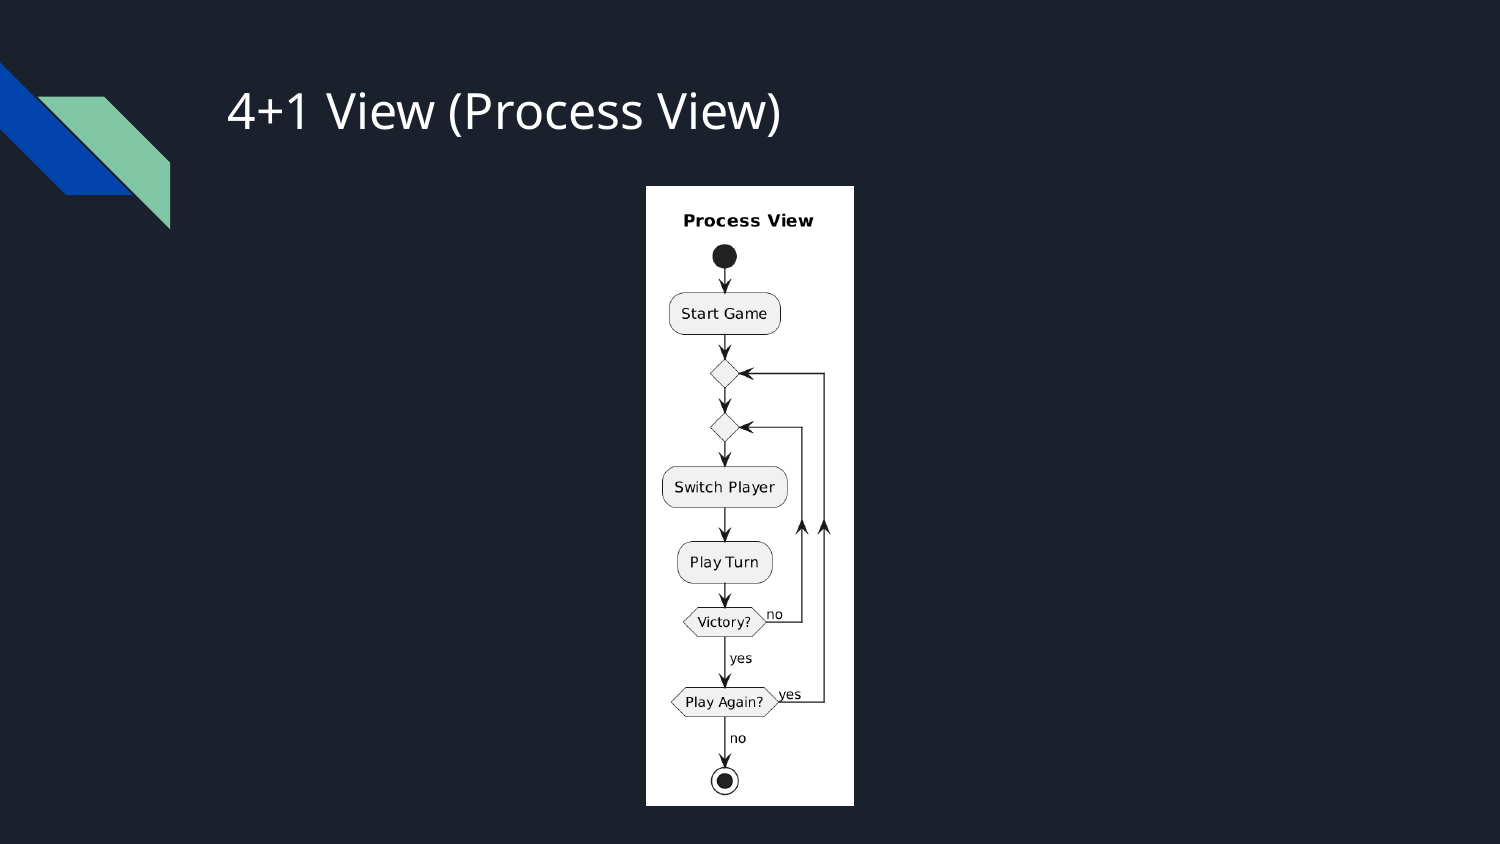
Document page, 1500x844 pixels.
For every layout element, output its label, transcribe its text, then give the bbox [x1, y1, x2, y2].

title 4+1 View (Process View) [212, 64, 1368, 215]
picture [645, 185, 854, 806]
